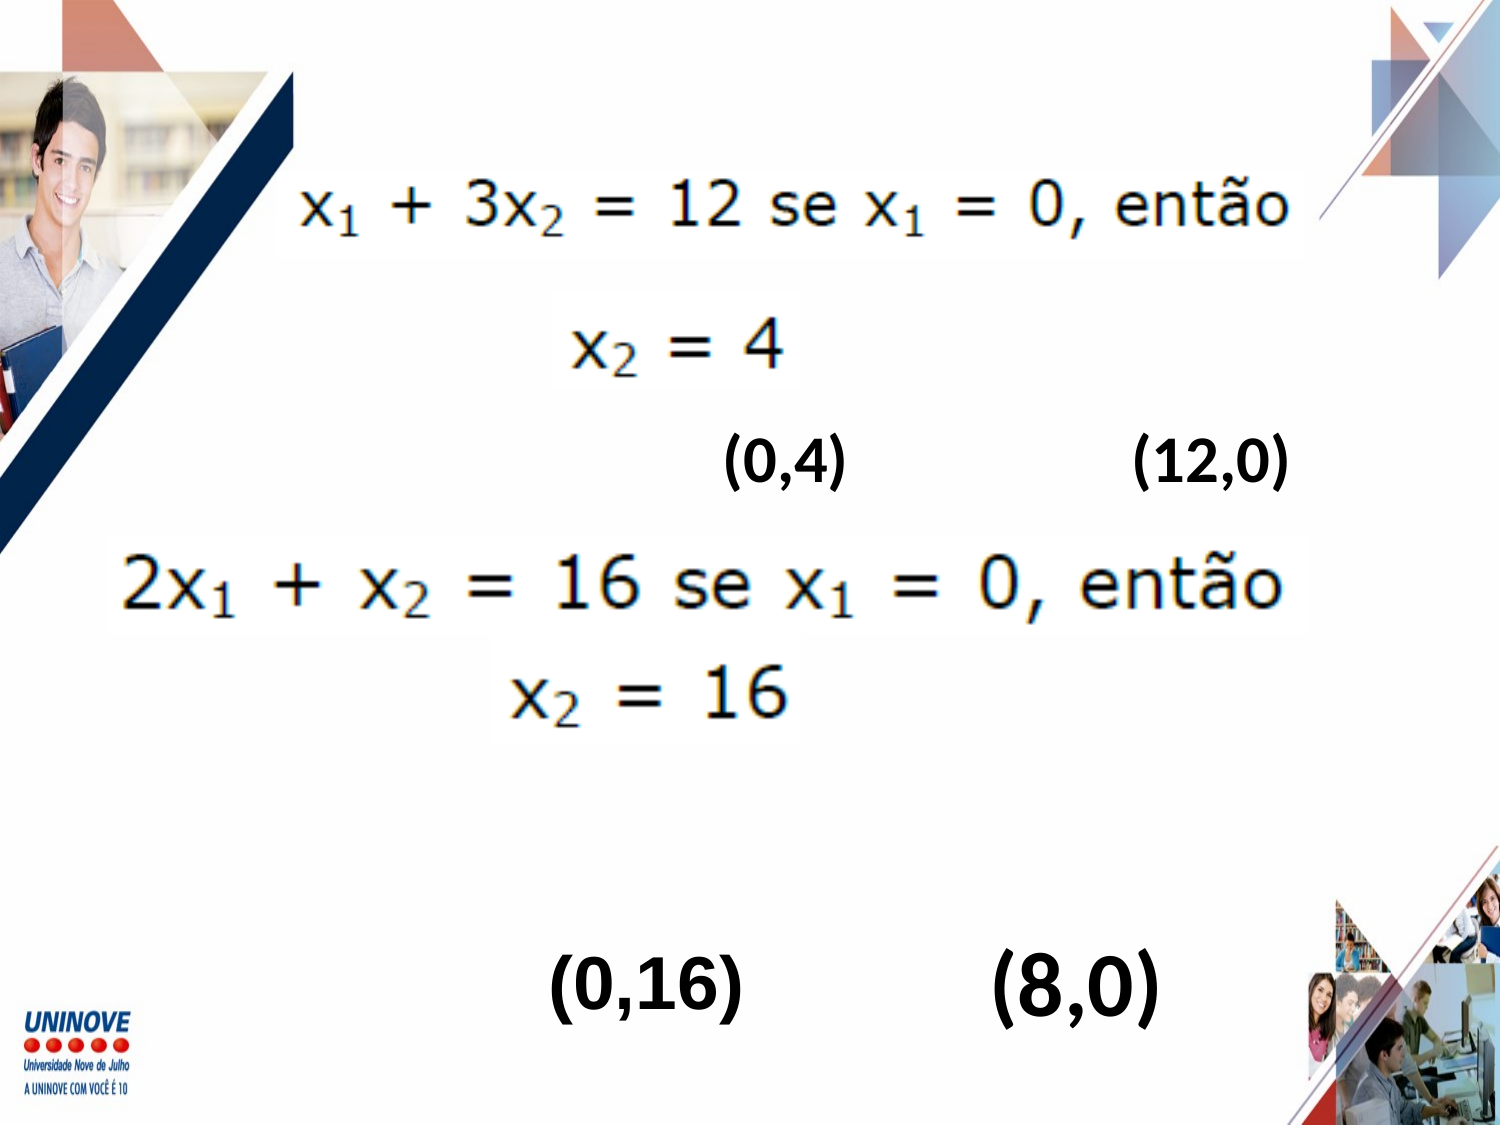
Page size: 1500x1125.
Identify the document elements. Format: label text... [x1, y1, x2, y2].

text_box (0,16) [533, 926, 762, 1032]
text_box (8,0) [974, 916, 1181, 1042]
text_box (12,0) [1116, 408, 1309, 504]
picture [0, 0, 1500, 1125]
text_box (0,4) [707, 408, 866, 504]
